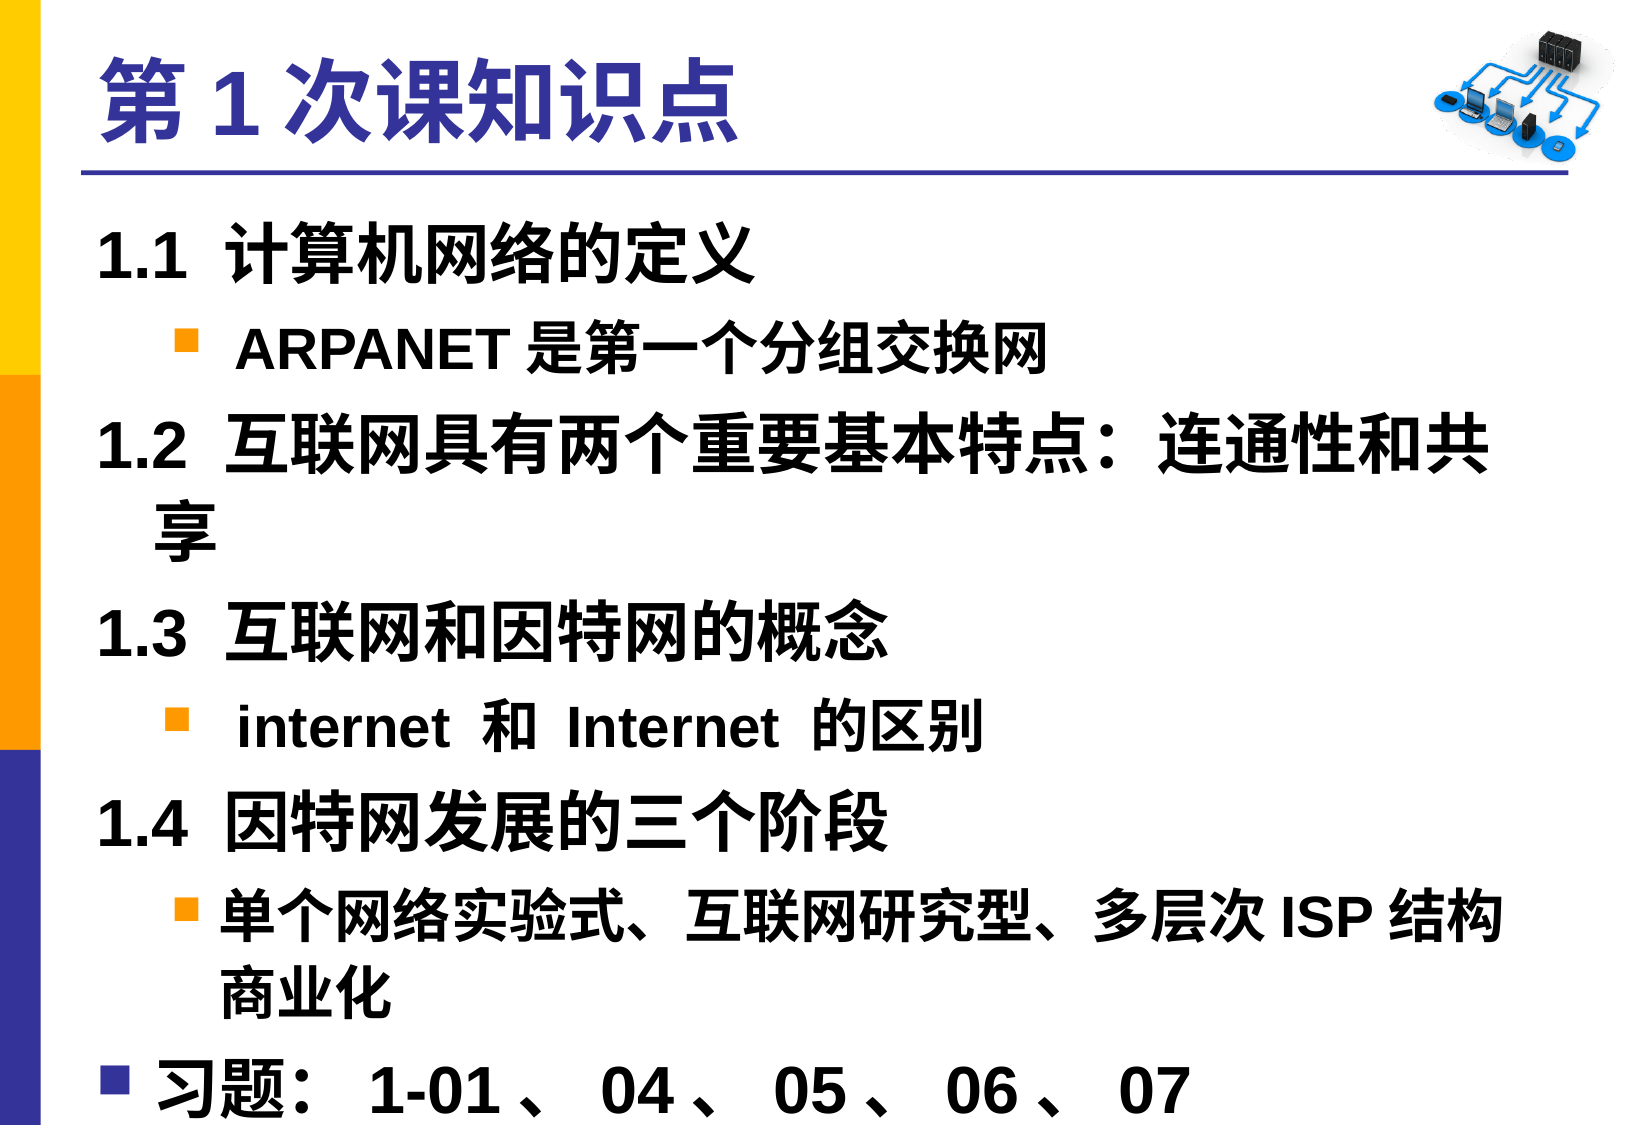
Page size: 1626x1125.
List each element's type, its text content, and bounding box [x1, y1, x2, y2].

picture [1431, 30, 1616, 165]
title 第1次课知识点 [81, 30, 1569, 161]
list 1.1 计算机网络的定义 ARPANET是第一个分组交换网 1.2 互联网具有两个重要基本特点：连通性和共享 1.3 互联网和因特网的概念 internet 和 Internet 的区别 1.4 因特网发展的三个阶段 单个网络实验式、互联网研究型、多层次ISP结构商业化 习题：1-01、04、05、06、07 [81, 196, 1569, 1006]
